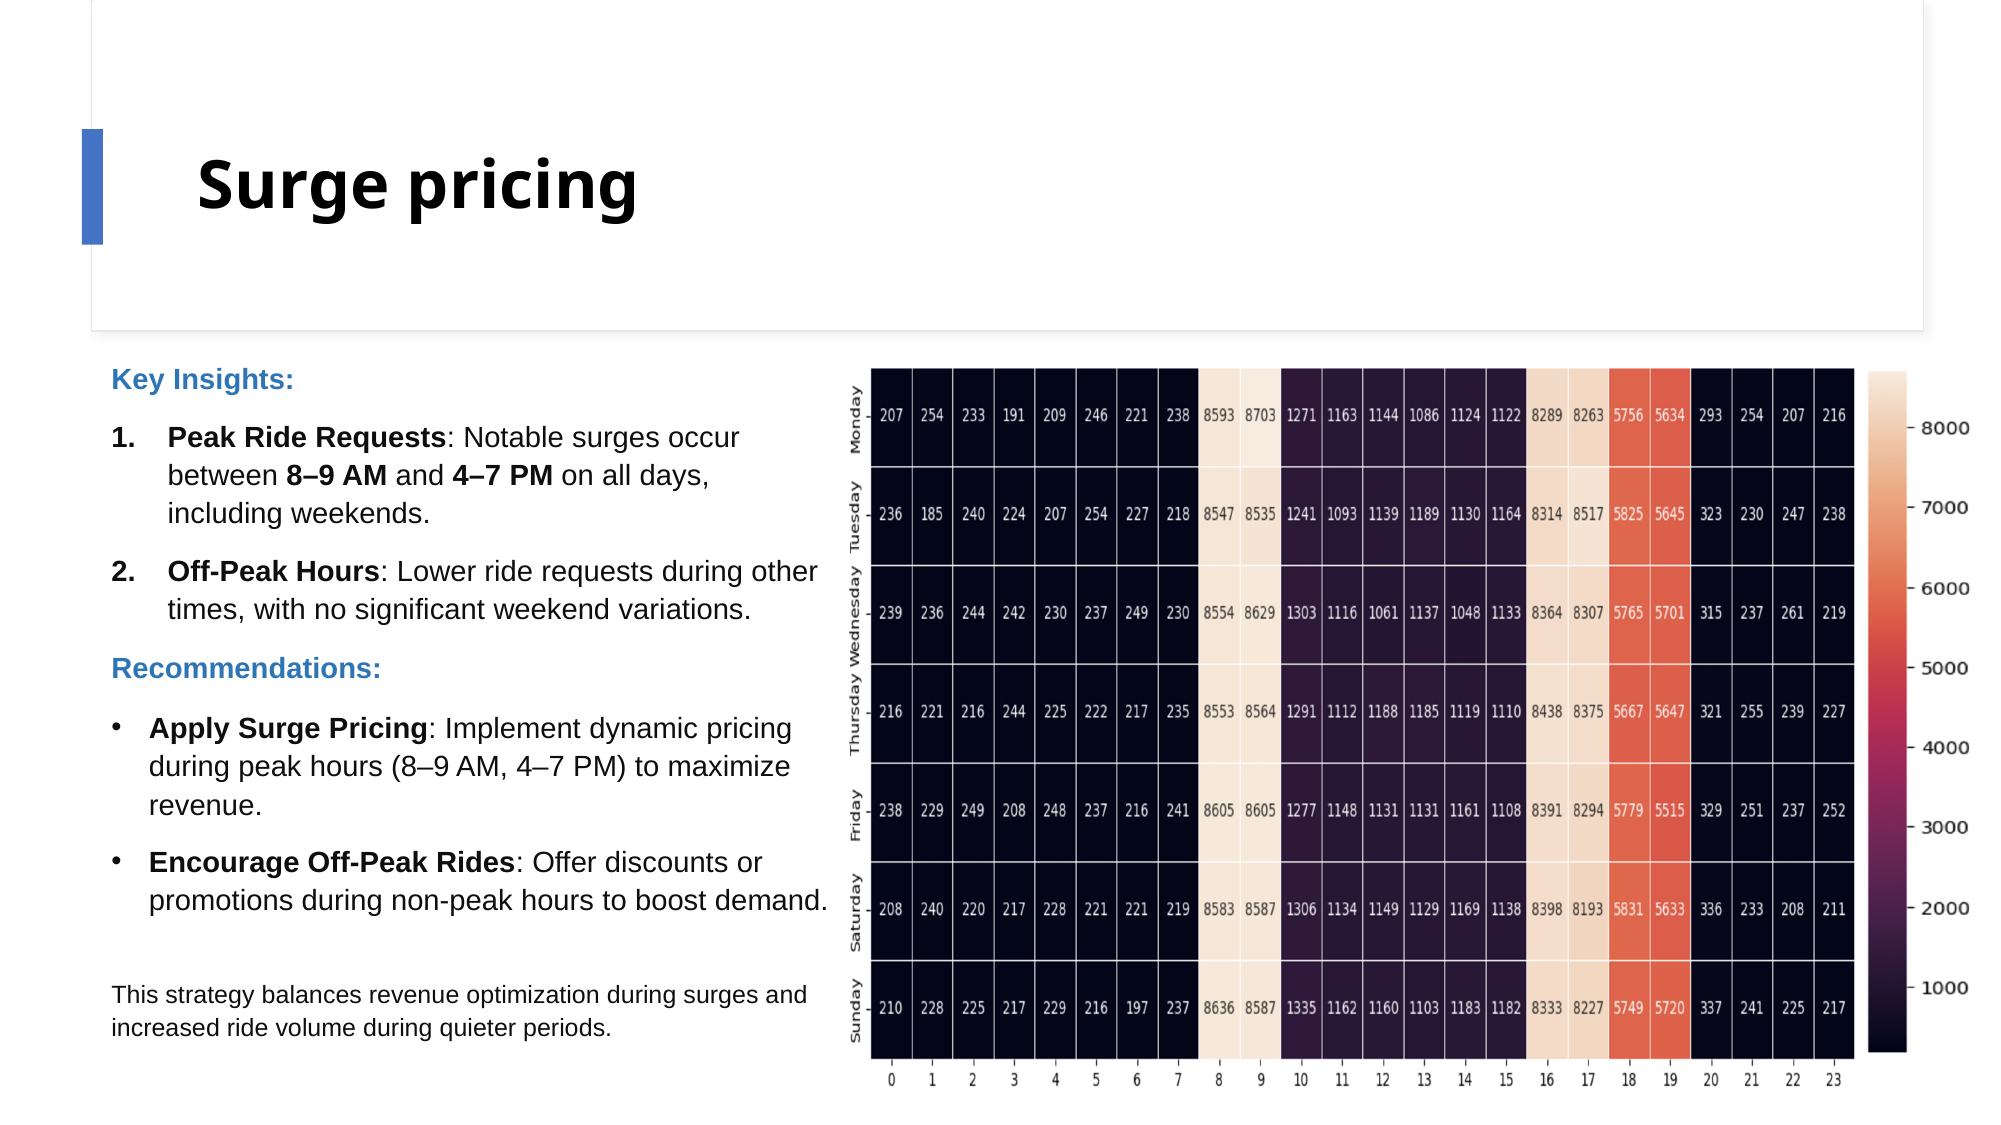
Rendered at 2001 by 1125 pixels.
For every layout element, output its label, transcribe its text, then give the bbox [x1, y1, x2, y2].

title Surge pricing [183, 90, 1851, 284]
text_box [846, 368, 1974, 1091]
list Key Insights: Peak Ride Requests: Notable surges occur between 8–9 AM and 4–7 PM on all days, including weekends. Off-Peak Hours: Lower ride requests during other times, with no significant weekend variations. Recommendations: Apply Surge Pricing: Implement dynamic pricing during peak hours (8–9 AM, 4–7 PM) to maximize revenue. Encourage Off-Peak Rides: Offer discounts or promotions during non-peak hours to boost demand. This strategy balances revenue optimization during surges and increased ride volume during quieter periods. [96, 349, 847, 1091]
